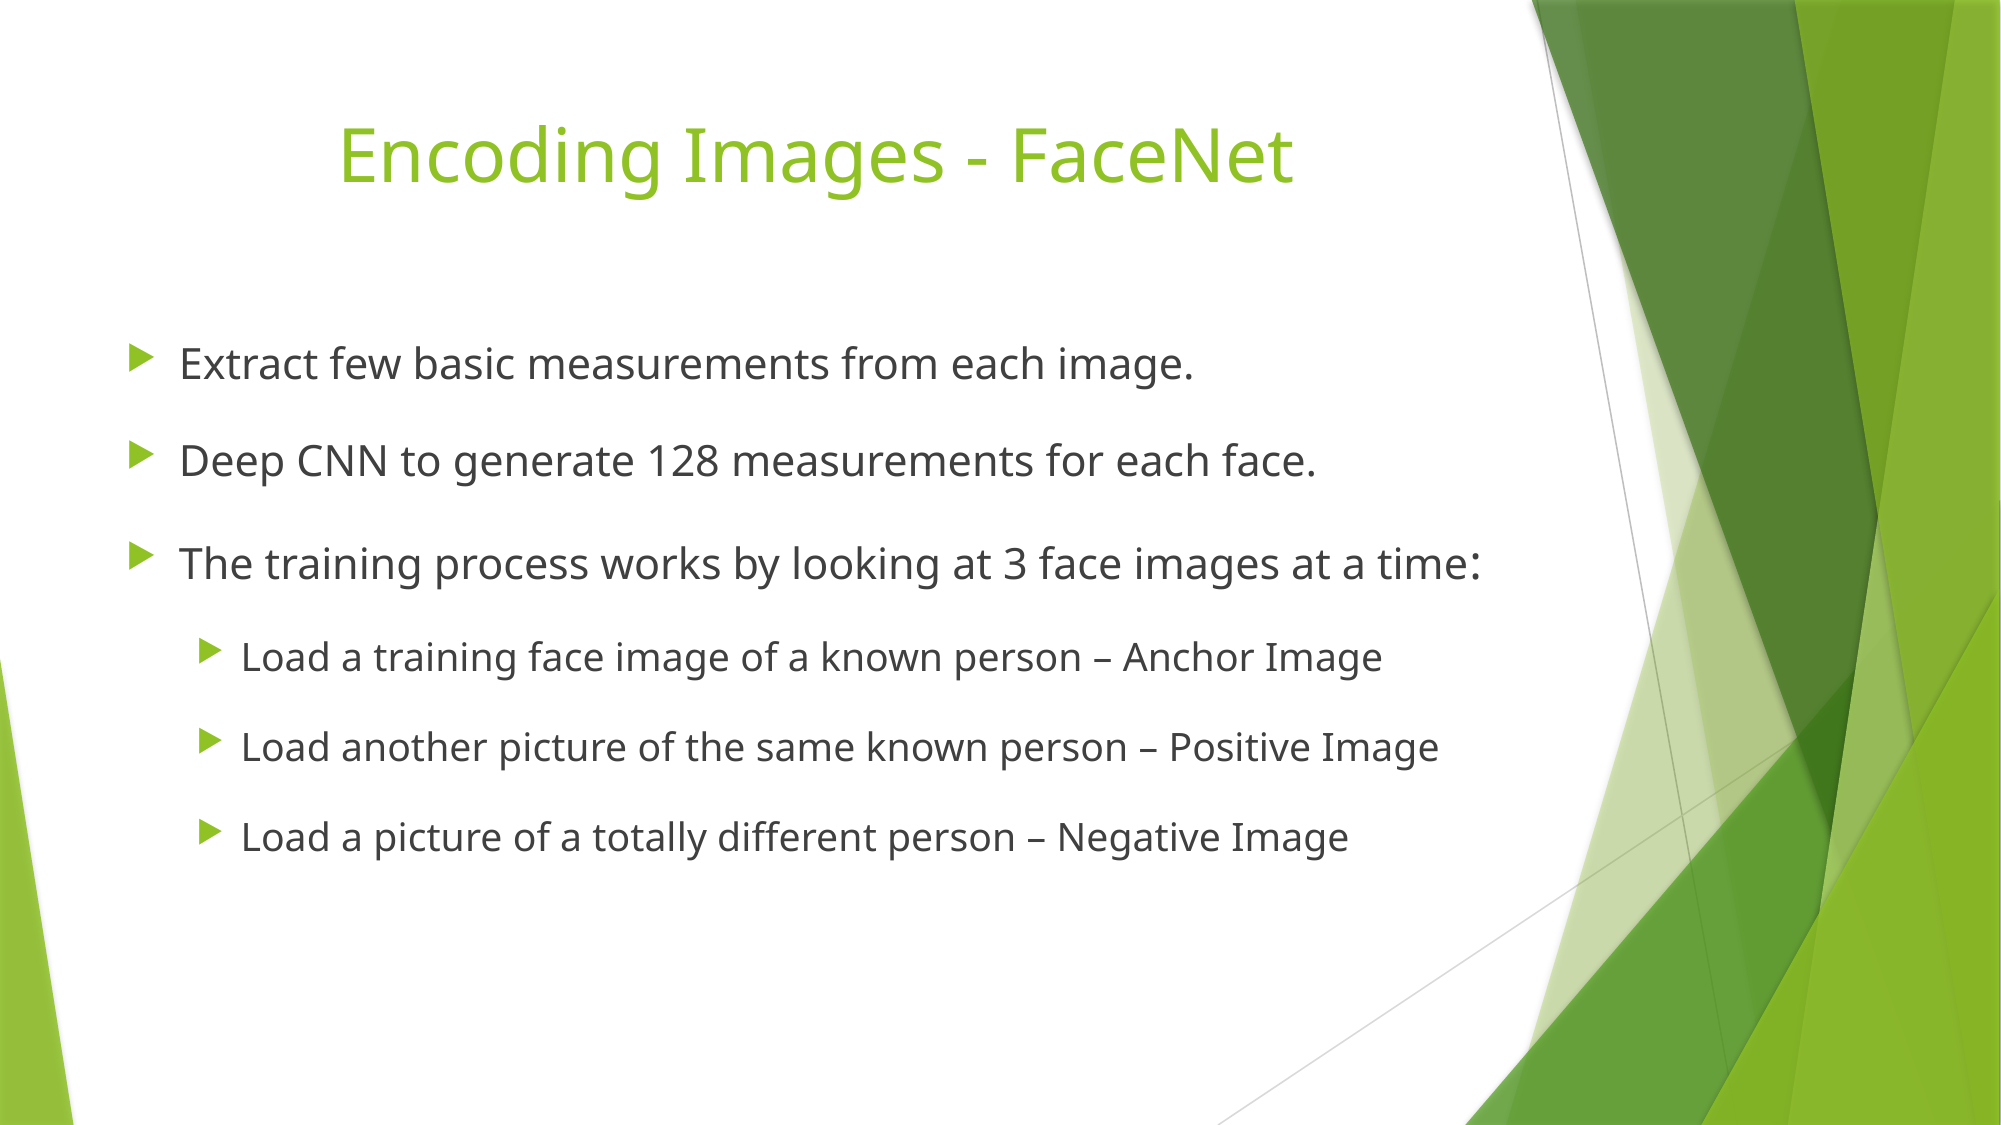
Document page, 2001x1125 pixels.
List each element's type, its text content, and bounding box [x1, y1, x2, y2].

list Extract few basic measurements from each image. Deep CNN to generate 128 measurements for each face. The training process works by looking at 3 face images at a time: Load a training face image of a known person – Anchor Image Load another picture of the same known person – Positive Image Load a picture of a totally different person – Negative Image [111, 303, 1522, 987]
title Encoding Images - FaceNet [111, 99, 1522, 261]
